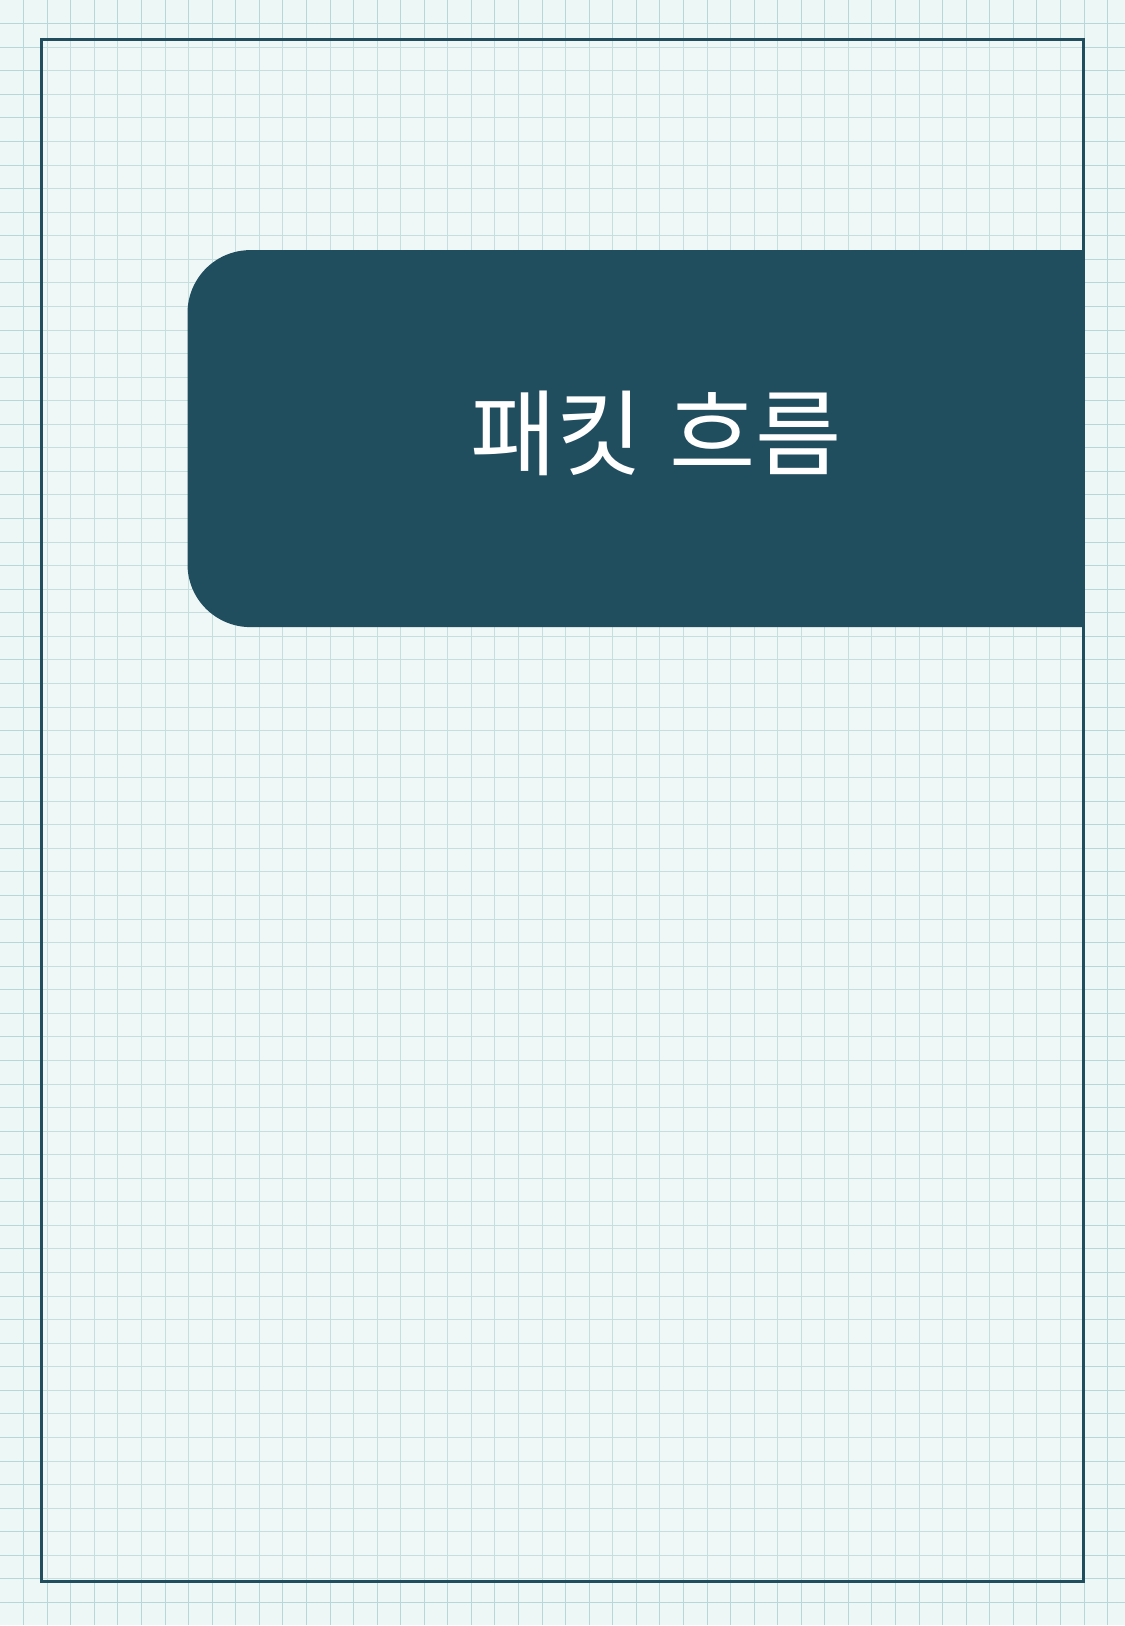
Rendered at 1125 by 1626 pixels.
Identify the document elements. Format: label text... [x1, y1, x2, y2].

text_box [186, 249, 1085, 629]
text_box [41, 38, 1084, 1582]
title 패킷 흐름 [251, 327, 1061, 550]
